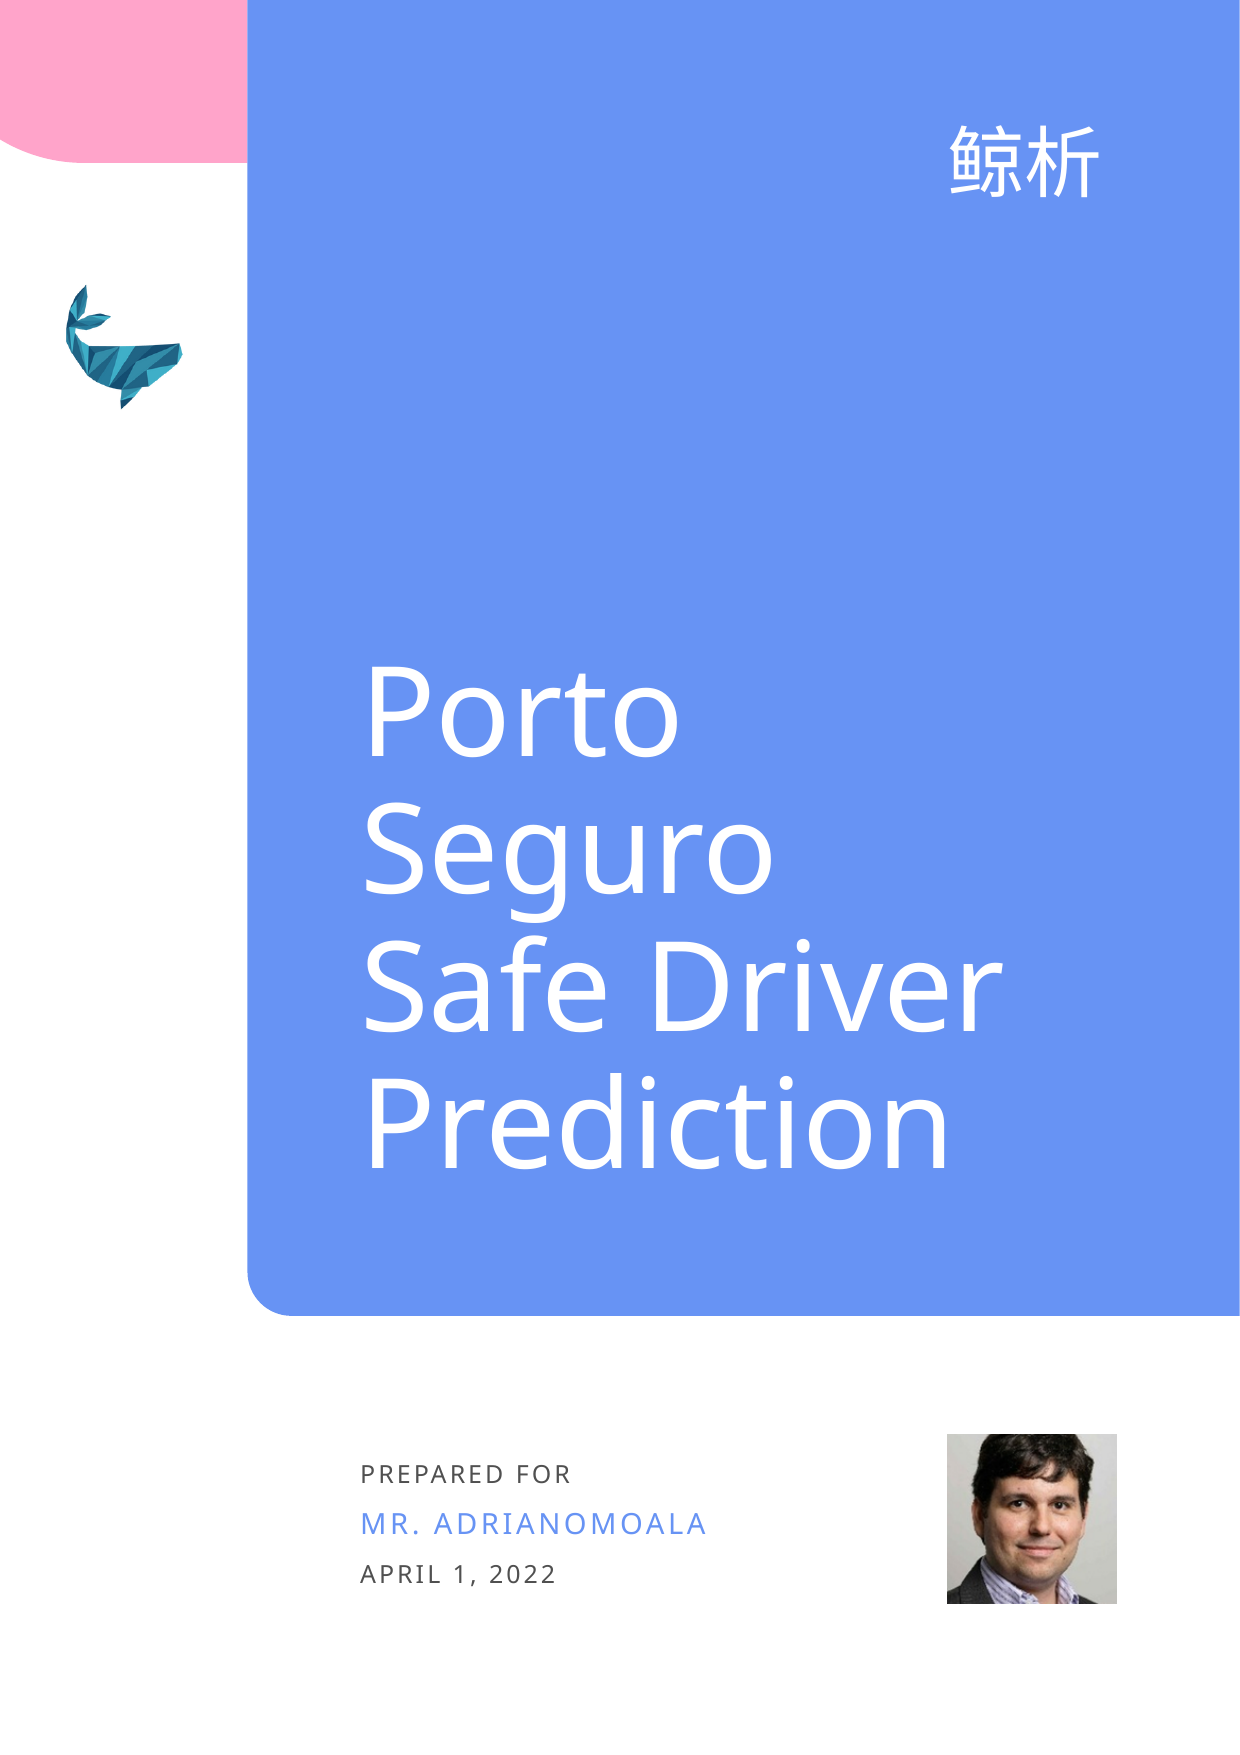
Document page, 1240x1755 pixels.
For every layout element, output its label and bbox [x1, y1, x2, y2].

picture [946, 1434, 1117, 1454]
text_box [247, 0, 1240, 1317]
picture [946, 1584, 1117, 1604]
text_box [0, 0, 242, 164]
picture [0, 223, 248, 472]
text_box [946, 116, 1240, 210]
text_box [359, 1454, 1117, 1584]
